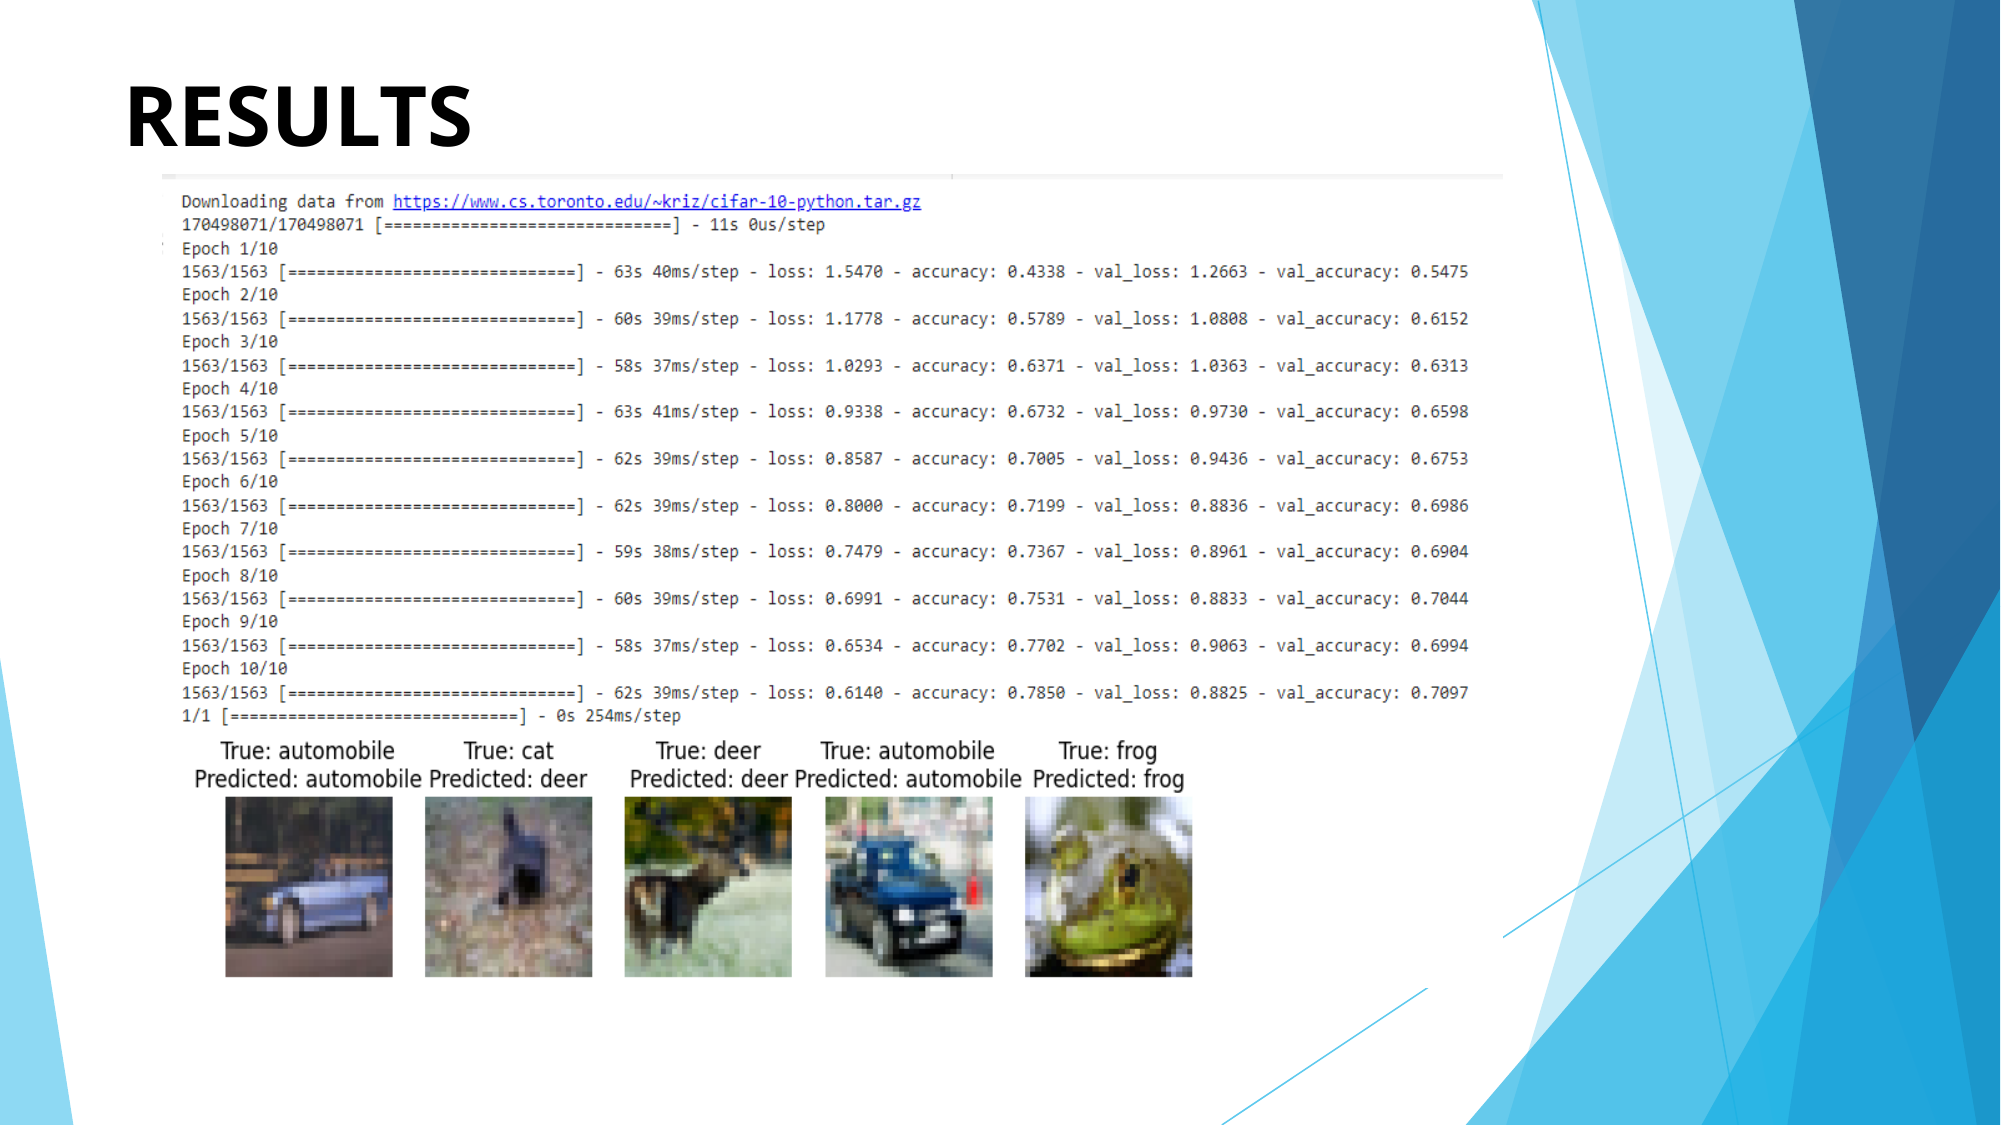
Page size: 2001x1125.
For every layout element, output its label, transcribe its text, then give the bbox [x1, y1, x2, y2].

title RESULTS [123, 63, 1877, 165]
picture [162, 174, 1503, 988]
